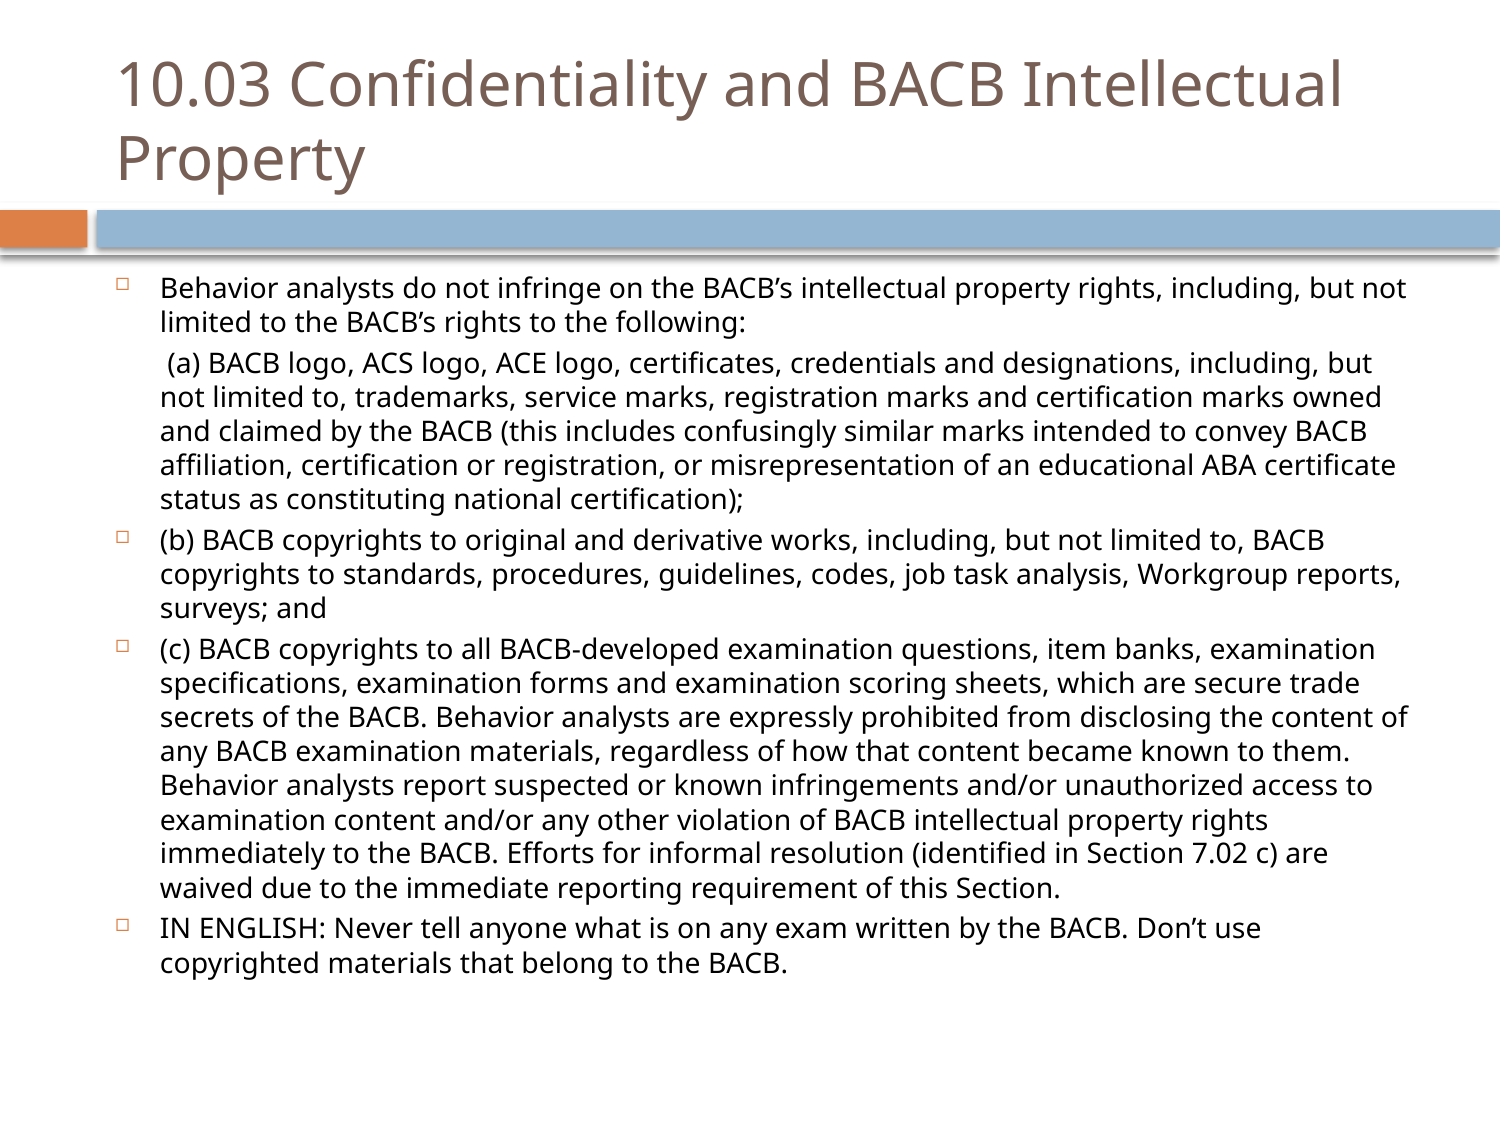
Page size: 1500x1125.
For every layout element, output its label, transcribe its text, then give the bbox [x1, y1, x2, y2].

list Behavior analysts do not infringe on the BACB’s intellectual property rights, including, but not limited to the BACB’s rights to the following: (a) BACB logo, ACS logo, ACE logo, certificates, credentials and designations, including, but not limited to, trademarks, service marks, registration marks and certification marks owned and claimed by the BACB (this includes confusingly similar marks intended to convey BACB affiliation, certification or registration, or misrepresentation of an educational ABA certificate status as constituting national certification); (b) BACB copyrights to original and derivative works, including, but not limited to, BACB copyrights to standards, procedures, guidelines, codes, job task analysis, Workgroup reports, surveys; and (c) BACB copyrights to all BACB-developed examination questions, item banks, examination specifications, examination forms and examination scoring sheets, which are secure trade secrets of the BACB. Behavior analysts are expressly prohibited from disclosing the content of any BACB examination materials, regardless of how that content became known to them. Behavior analysts report suspected or known infringements and/or unauthorized access to examination content and/or any other violation of BACB intellectual property rights immediately to the BACB. Efforts for informal resolution (identified in Section 7.02 c) are waived due to the immediate reporting requirement of this Section. IN ENGLISH: Never tell anyone what is on any exam written by the BACB. Don’t use copyrighted materials that belong to the BACB. [100, 262, 1438, 1000]
title 10.03 Confidentiality and BACB Intellectual Property [100, 37, 1438, 200]
